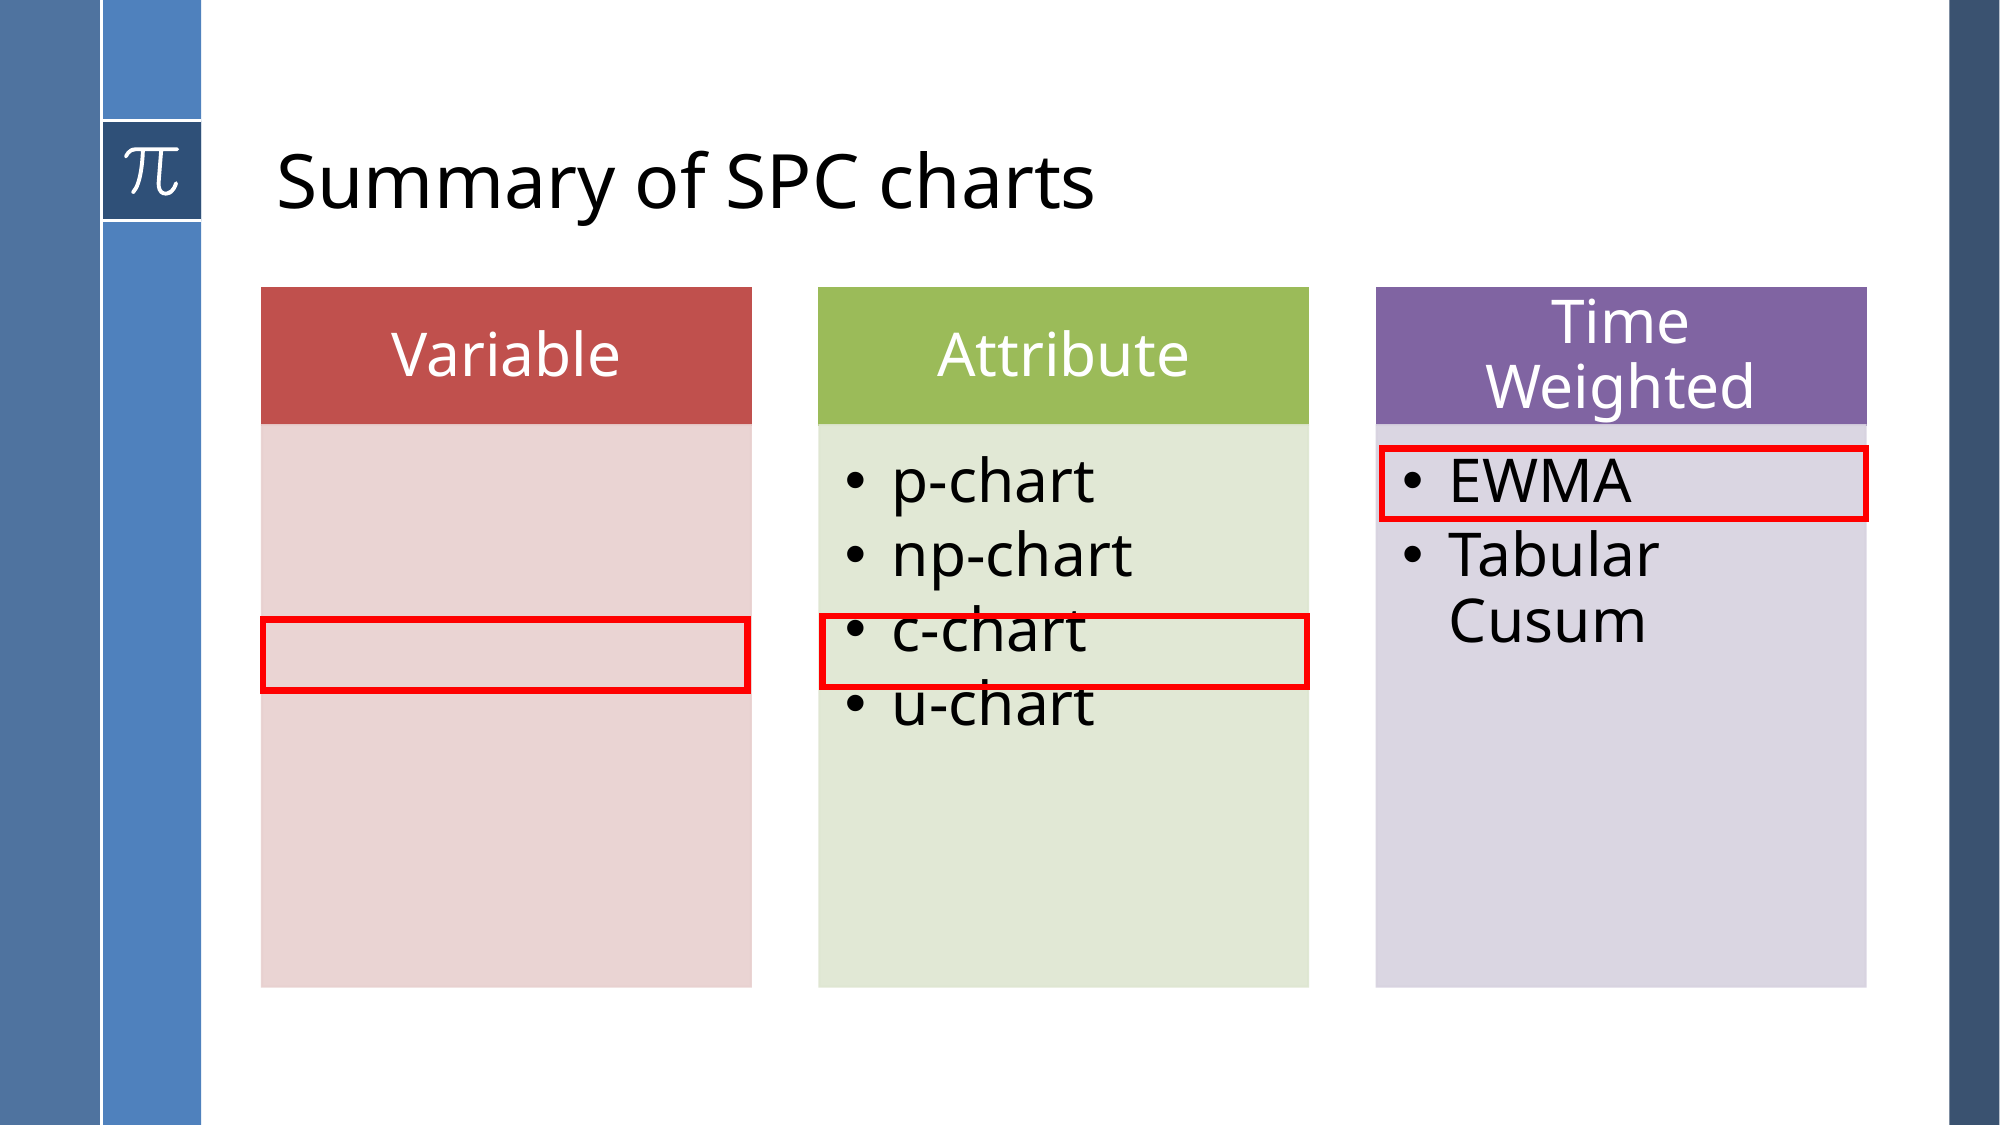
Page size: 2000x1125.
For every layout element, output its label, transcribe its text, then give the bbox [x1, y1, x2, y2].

title Summary of SPC charts [261, 29, 1867, 233]
text_box [822, 615, 1308, 688]
text_box [262, 619, 749, 691]
text_box [1381, 447, 1867, 520]
